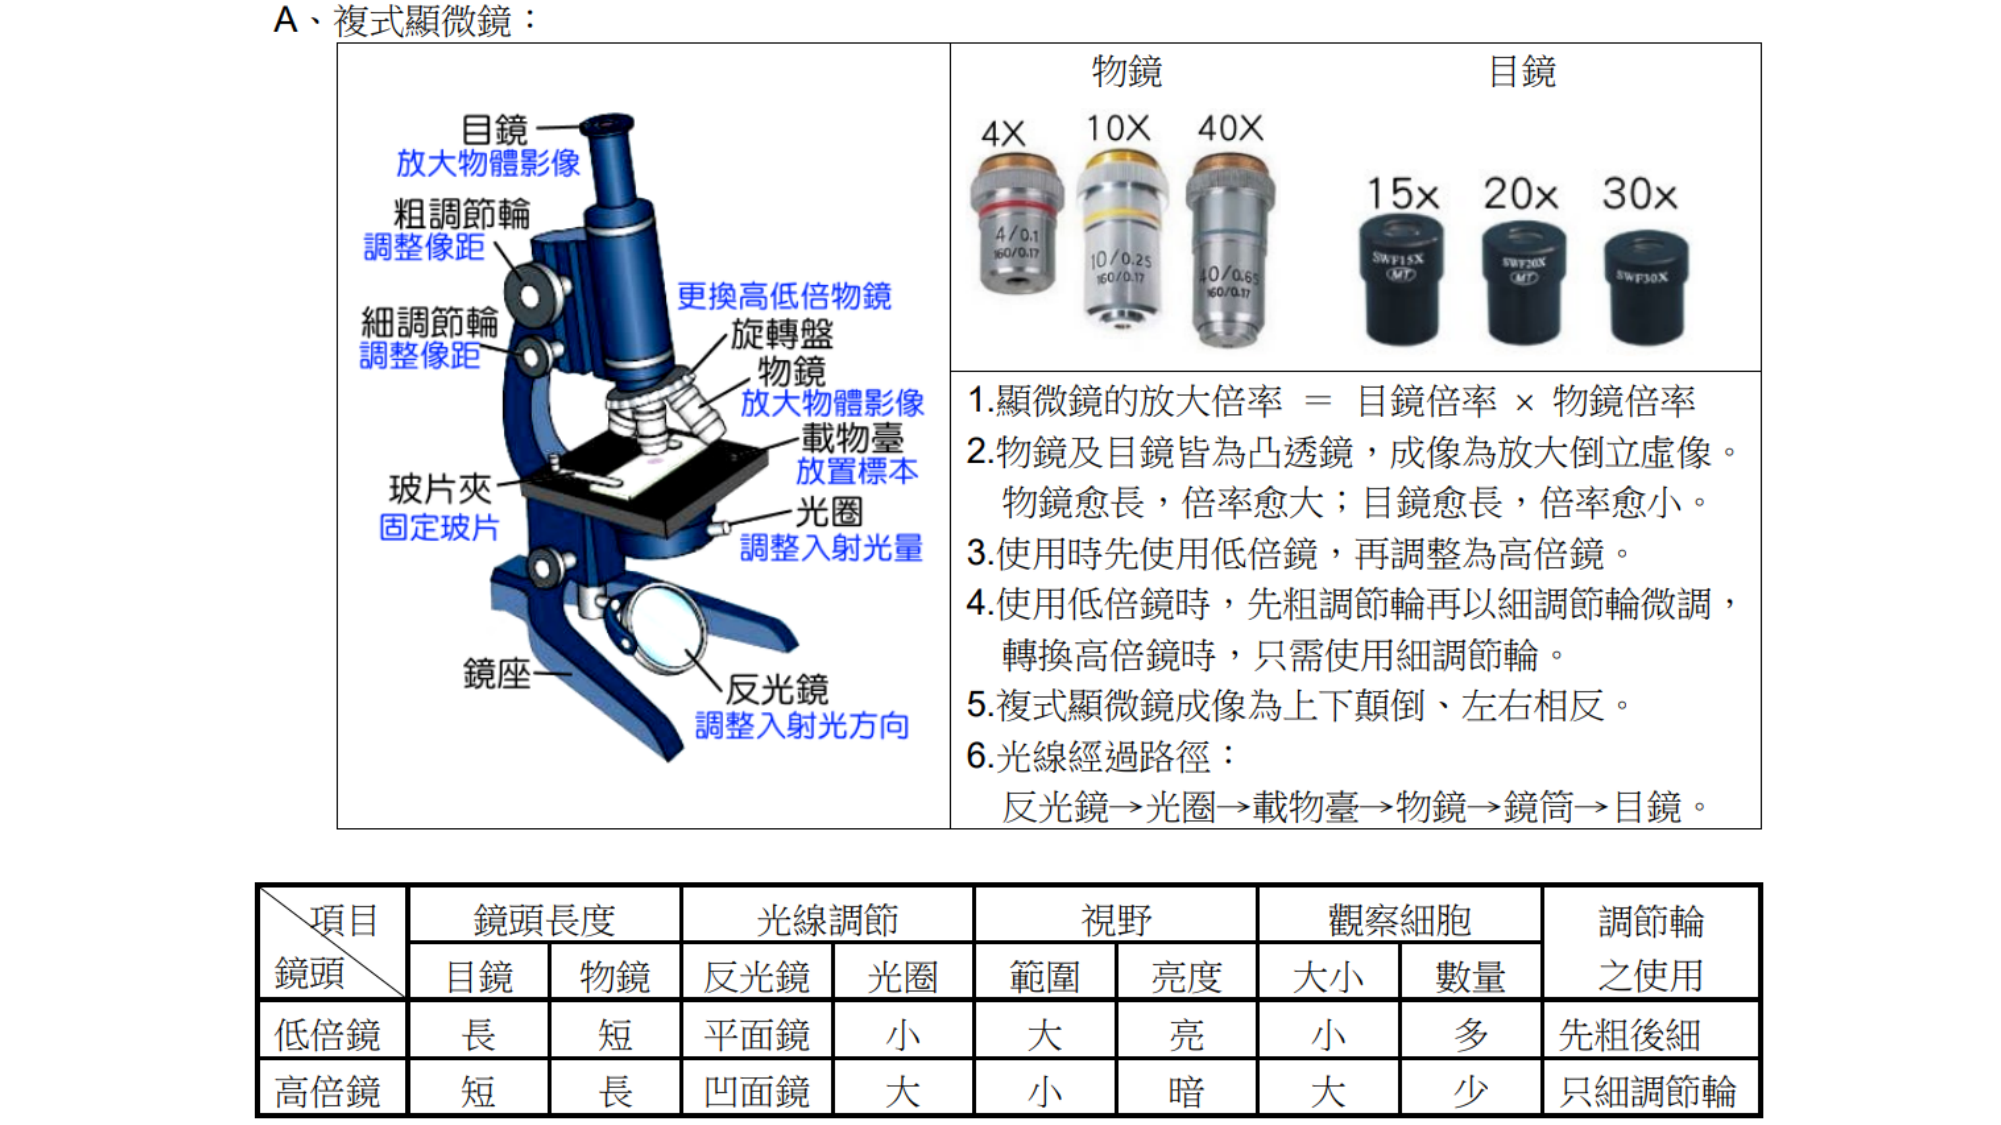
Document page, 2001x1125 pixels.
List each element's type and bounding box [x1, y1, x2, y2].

picture [226, 0, 1774, 1125]
